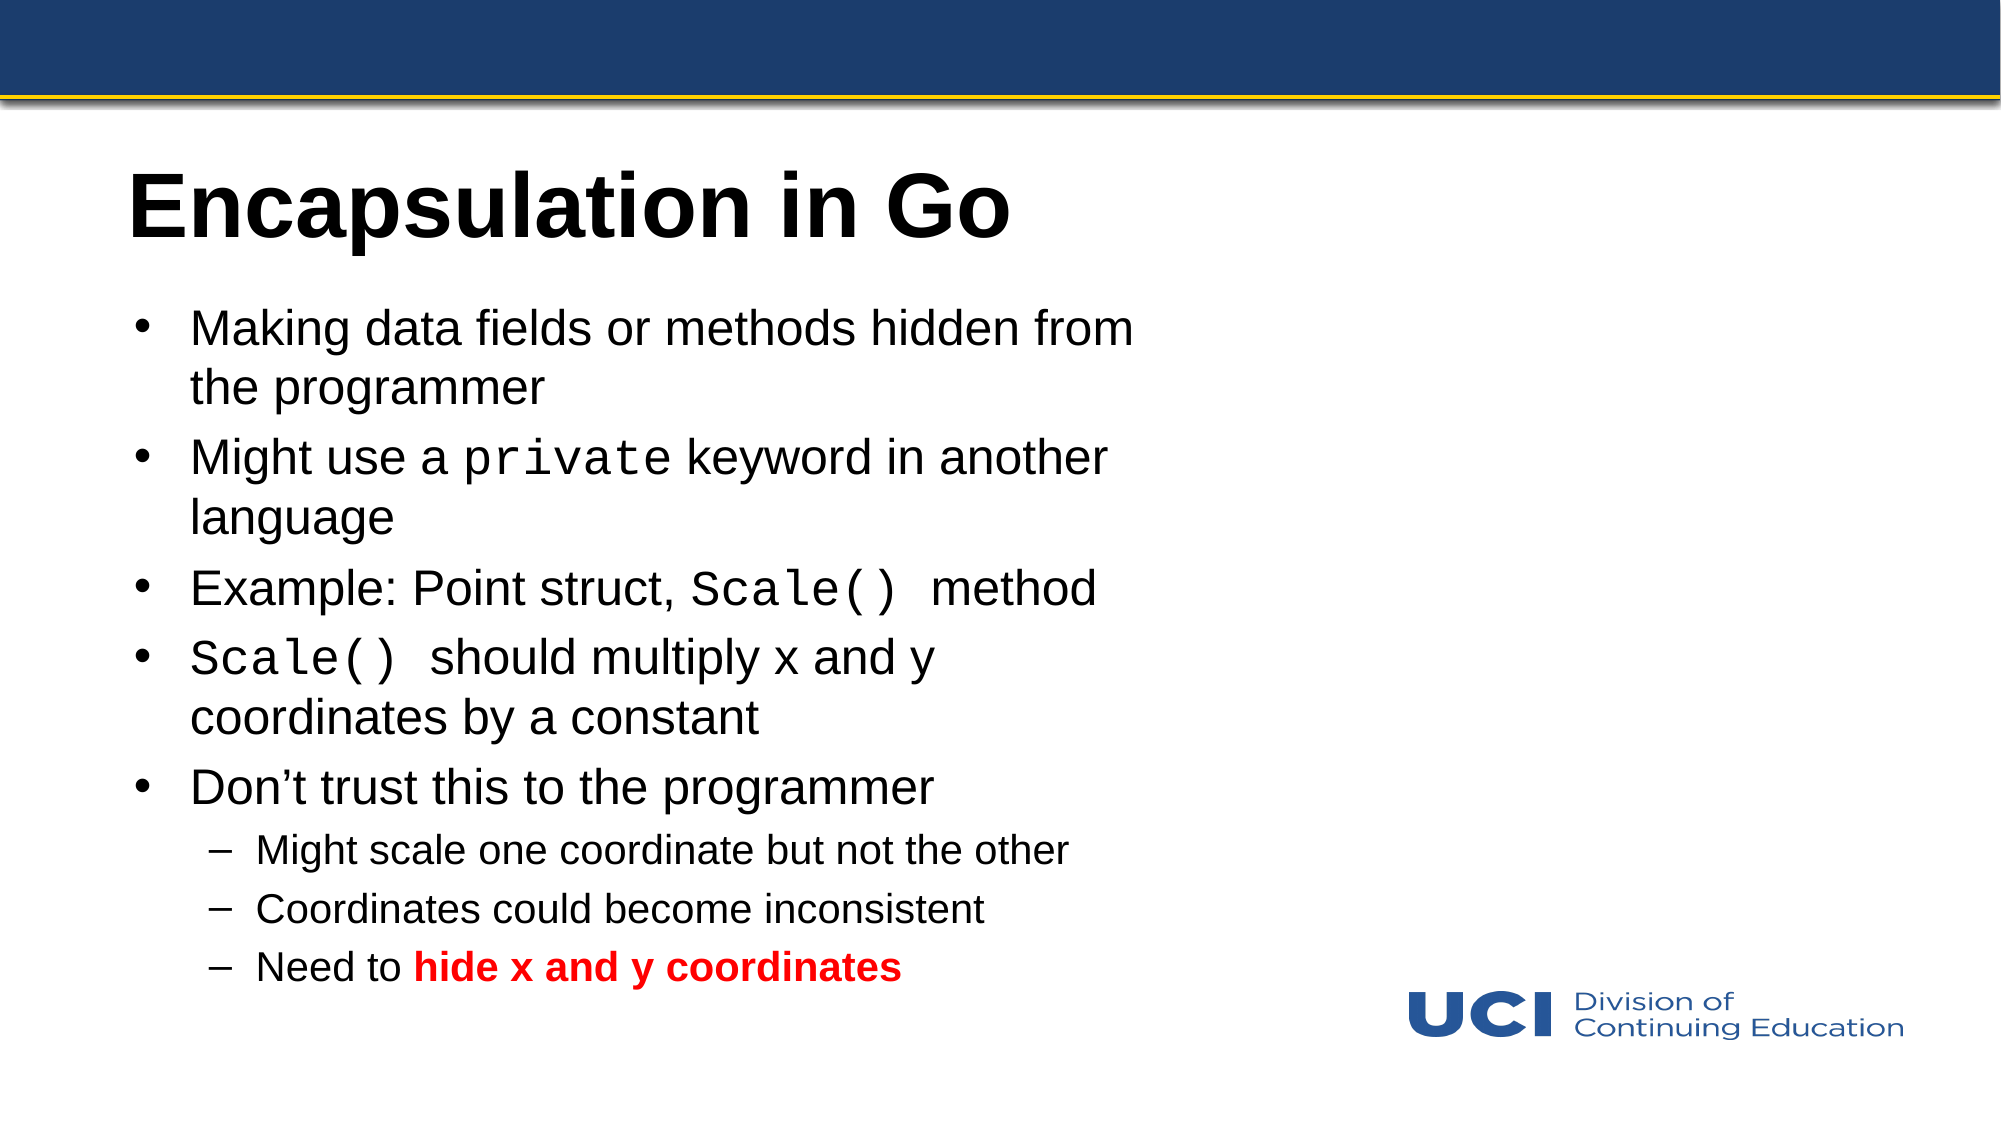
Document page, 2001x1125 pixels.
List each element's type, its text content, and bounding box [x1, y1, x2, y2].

picture [1409, 991, 1903, 1040]
title Encapsulation in Go [112, 99, 1039, 303]
text_box Making data fields or methods hidden from the programmer Might use a private keyword in another language Example: Point struct, Scale() method Scale() should multiply x and y coordinates by a constant Don’t trust this to the programmer Might scale one coordinate but not the other Coordinates could become inconsistent Need to hide x and y coordinates [118, 287, 1194, 998]
